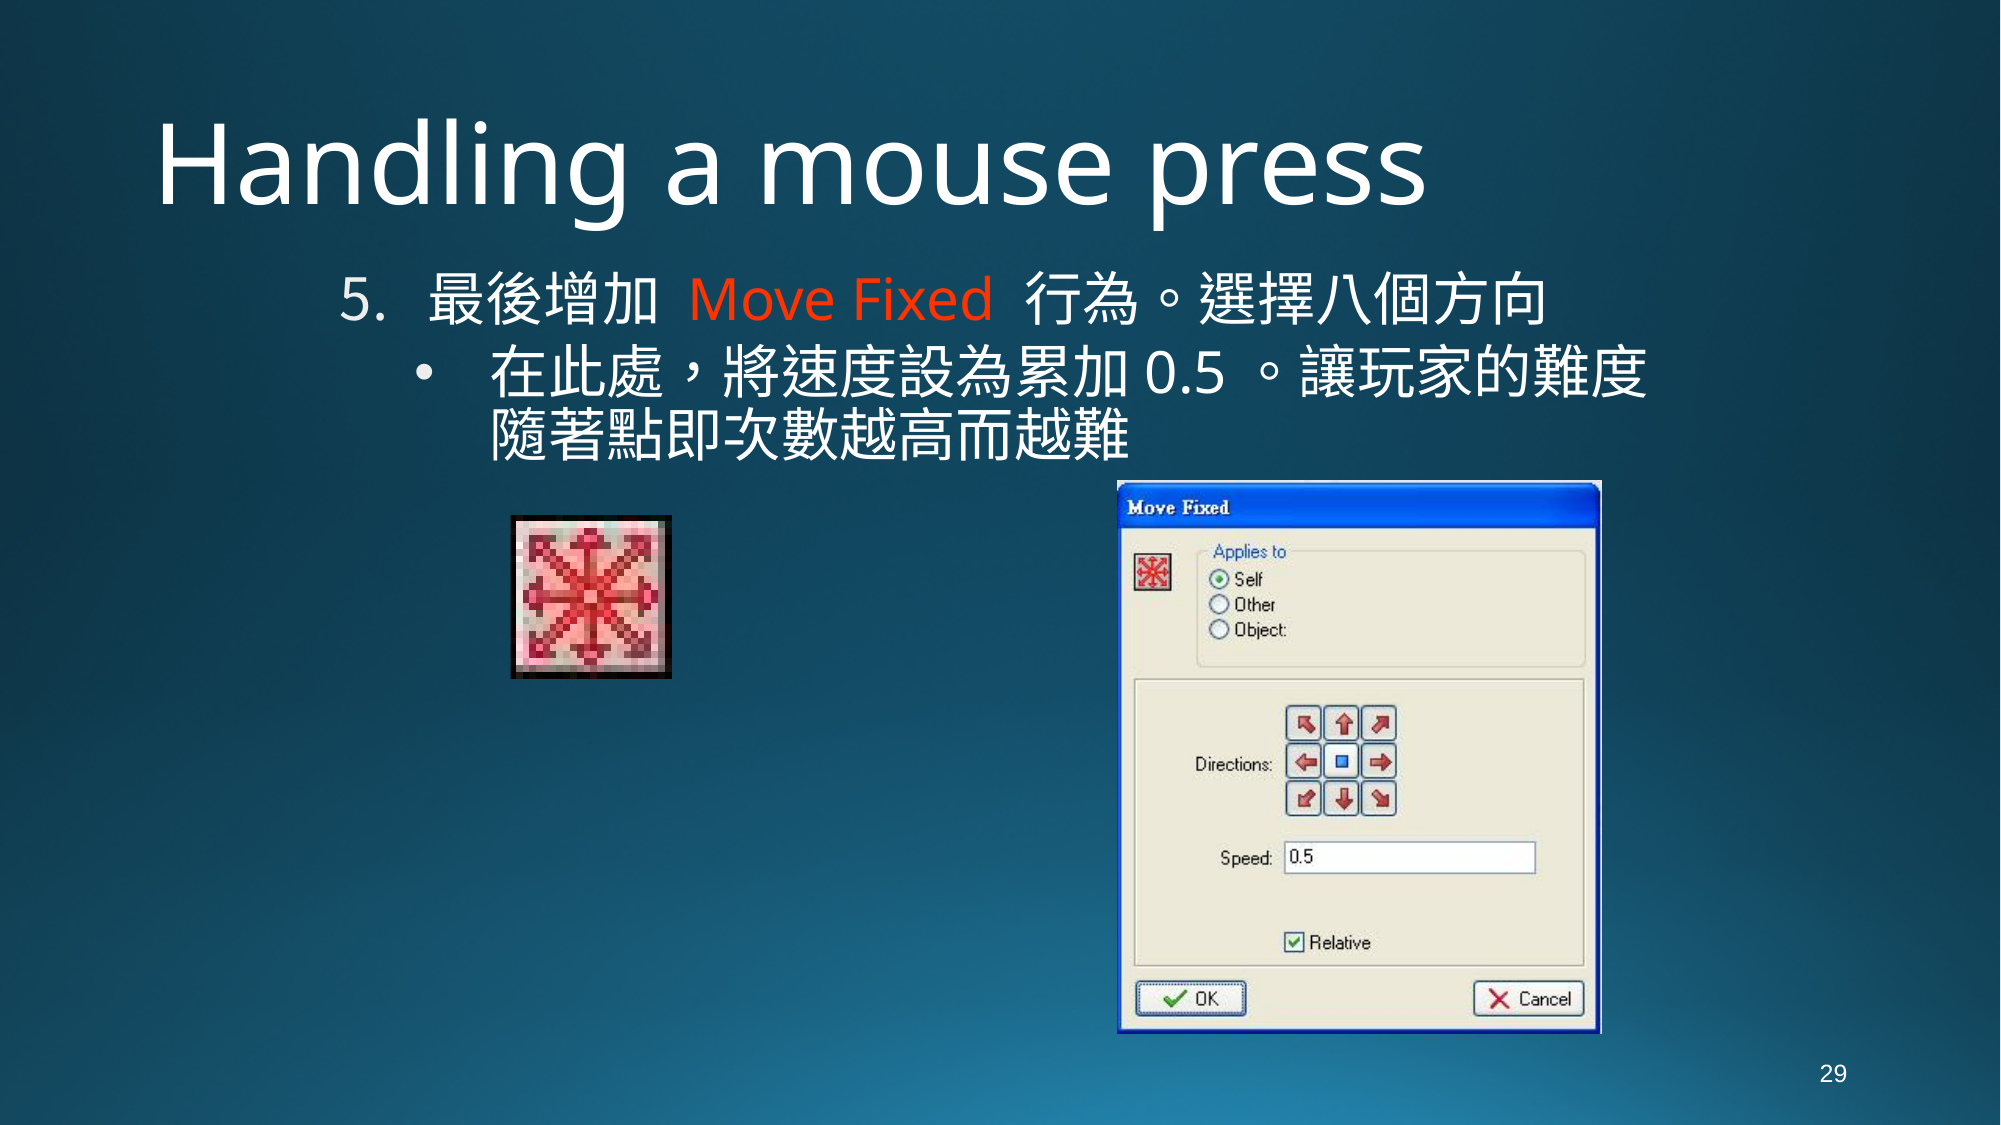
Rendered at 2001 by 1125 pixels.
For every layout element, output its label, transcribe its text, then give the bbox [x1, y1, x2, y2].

picture [0, 0, 2001, 1125]
title Handling a mouse press [137, 59, 1863, 278]
list 最後增加 Move Fixed 行為。選擇八個方向 在此處，將速度設為累加0.5。讓玩家的難度隨著點即次數越高而越難 [324, 262, 1697, 1005]
slide_number 29 [1412, 1042, 1863, 1103]
